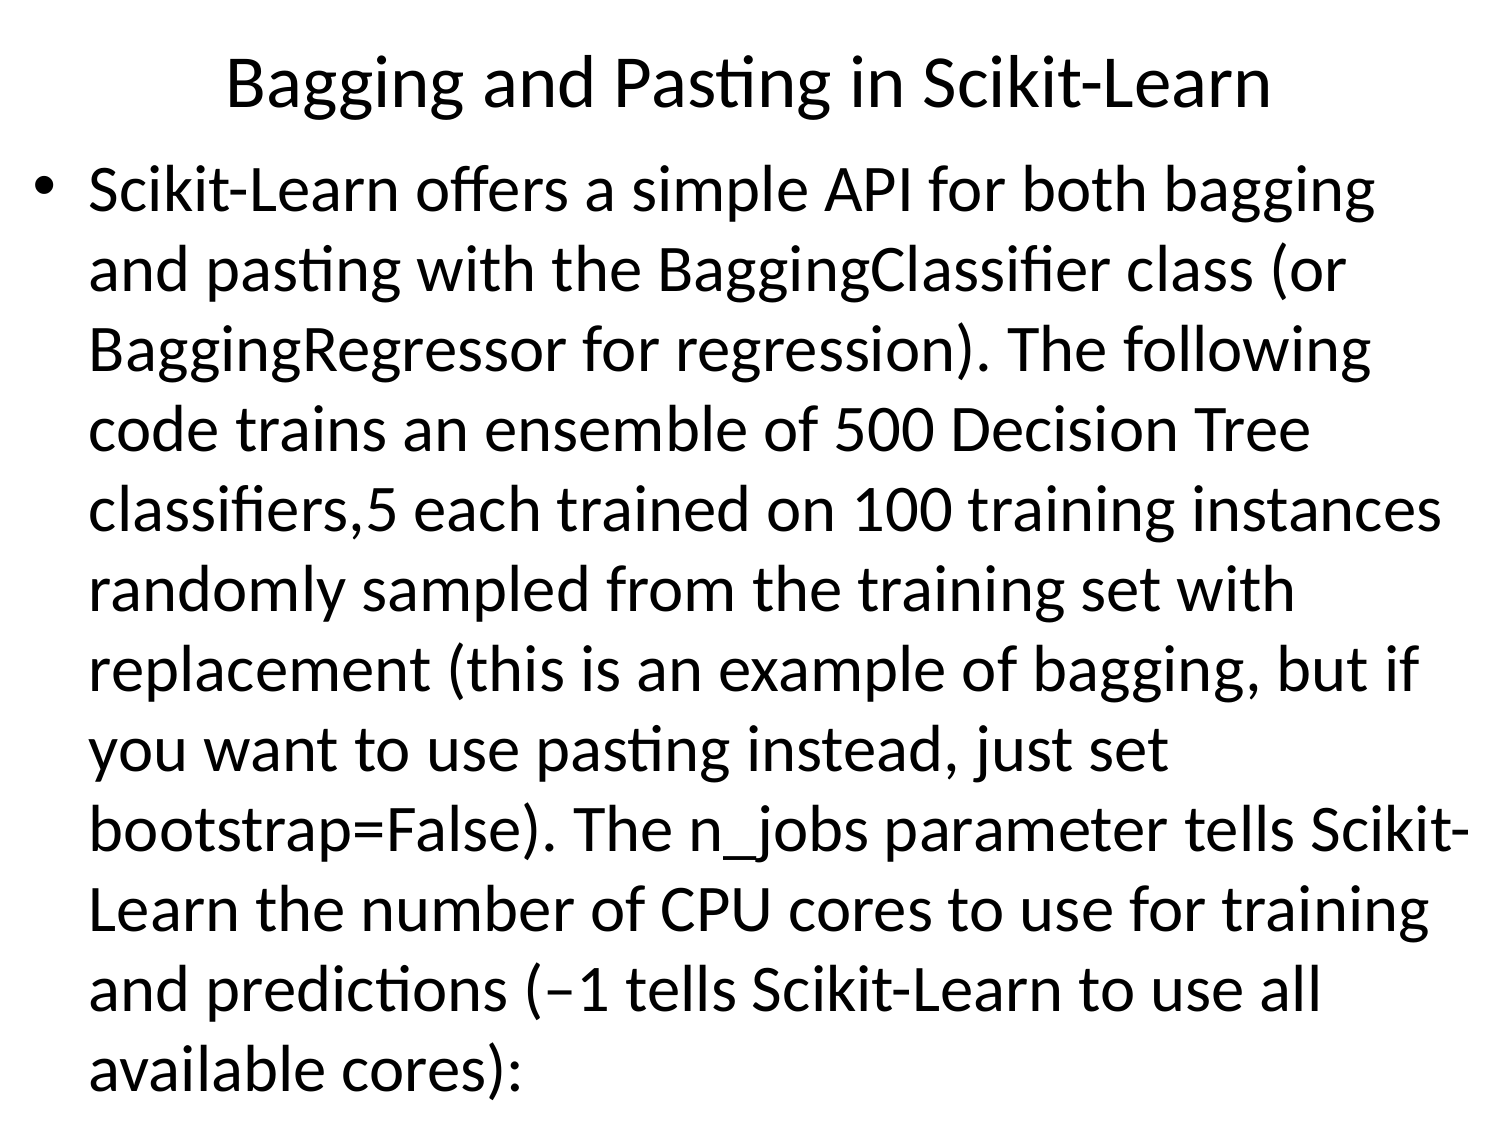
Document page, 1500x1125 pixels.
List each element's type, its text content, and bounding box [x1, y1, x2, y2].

list Scikit-Learn offers a simple API for both bagging and pasting with the BaggingClassifier class (or BaggingRegressor for regression). The following code trains an ensemble of 500 Decision Tree classifiers,5 each trained on 100 training instances randomly sampled from the training set with replacement (this is an example of bagging, but if you want to use pasting instead, just set bootstrap=False). The n_jobs parameter tells Scikit-Learn the number of CPU cores to use for training and predictions (–1 tells Scikit-Learn to use all available cores): [17, 137, 1500, 981]
title Bagging and Pasting in Scikit-Learn [75, 0, 1425, 137]
